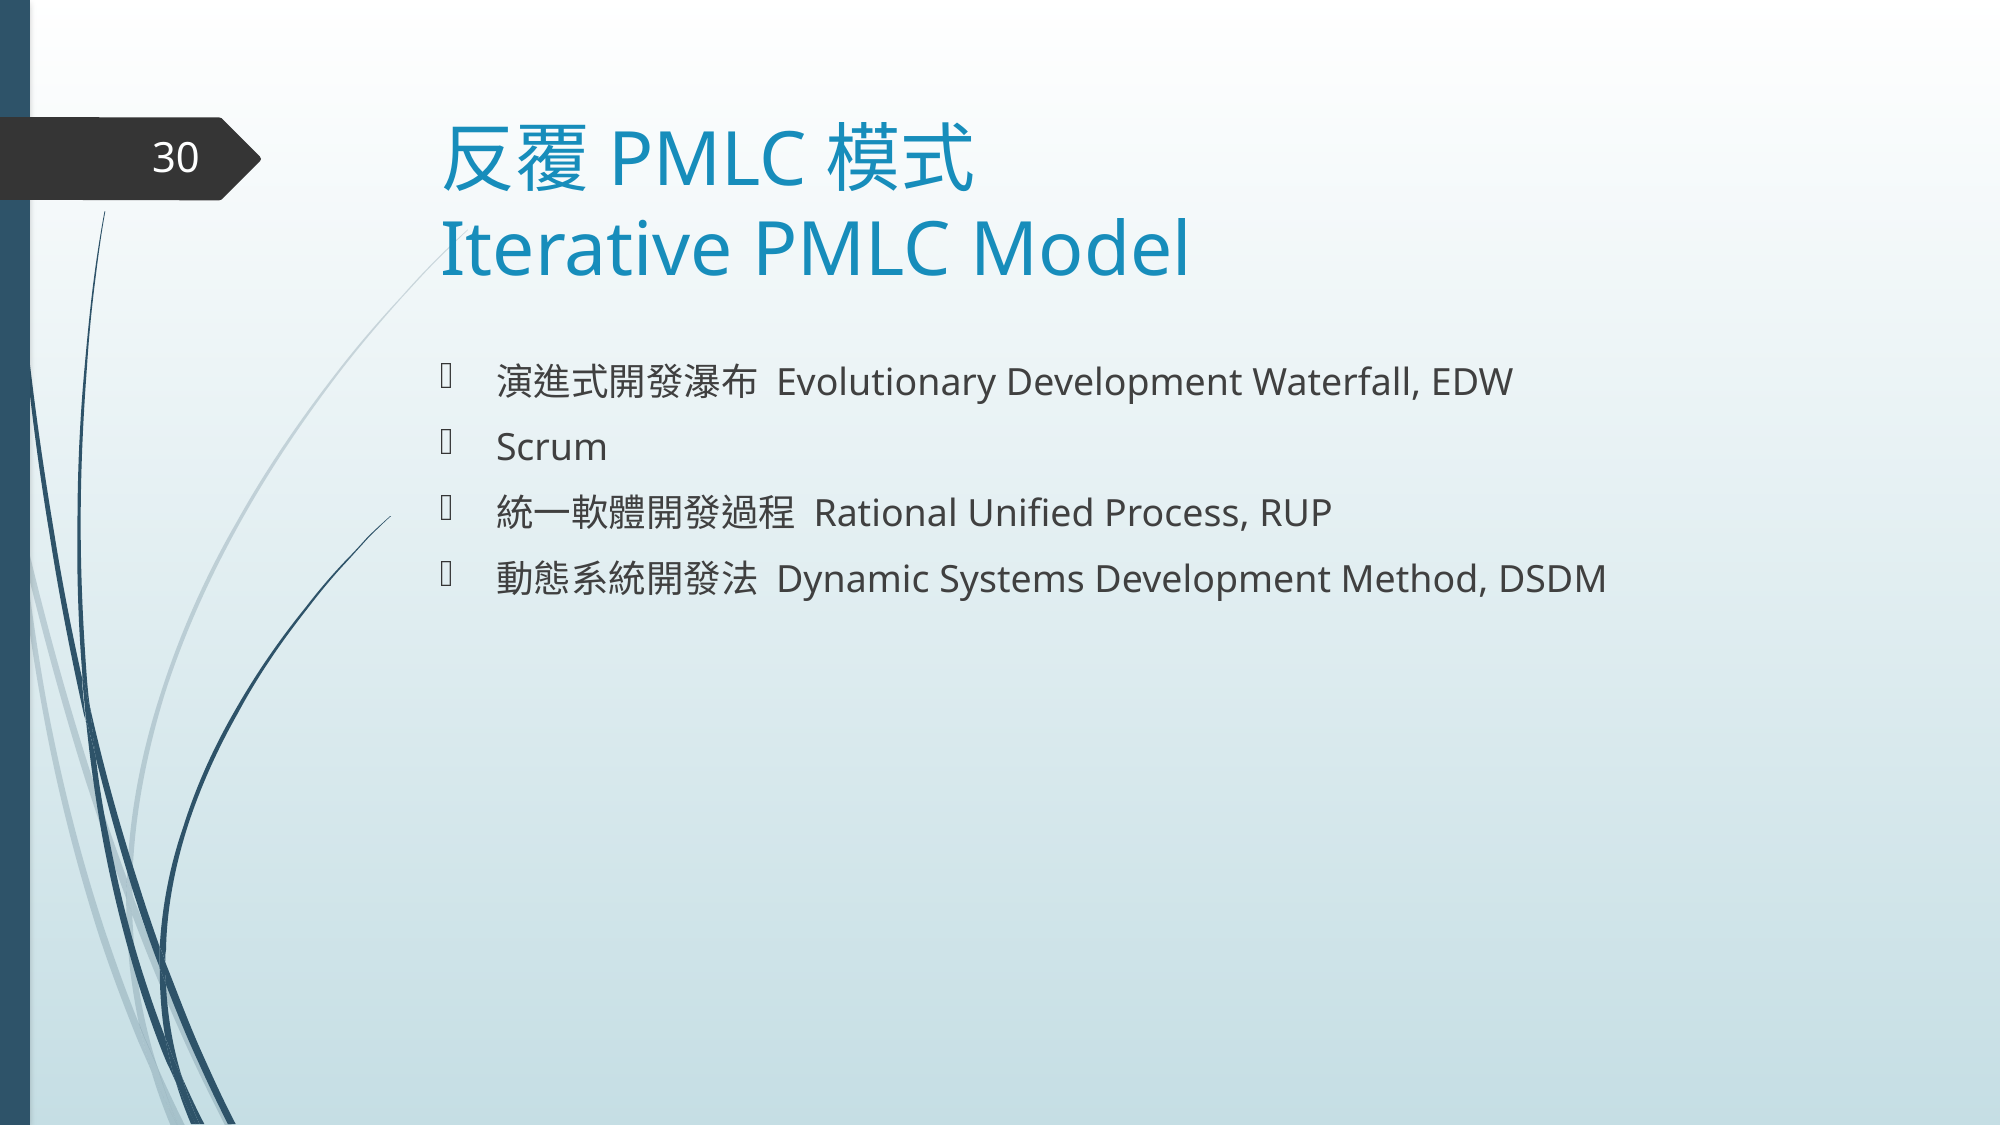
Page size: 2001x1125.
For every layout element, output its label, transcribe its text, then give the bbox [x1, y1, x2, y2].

title 反覆PMLC模式 Iterative PMLC Model [425, 102, 1888, 313]
slide_number 30 [87, 129, 216, 190]
list 演進式開發瀑布 Evolutionary Development Waterfall, EDW Scrum 統一軟體開發過程 Rational Unified Process, RUP 動態系統開發法 Dynamic Systems Development Method, DSDM [424, 350, 1888, 970]
